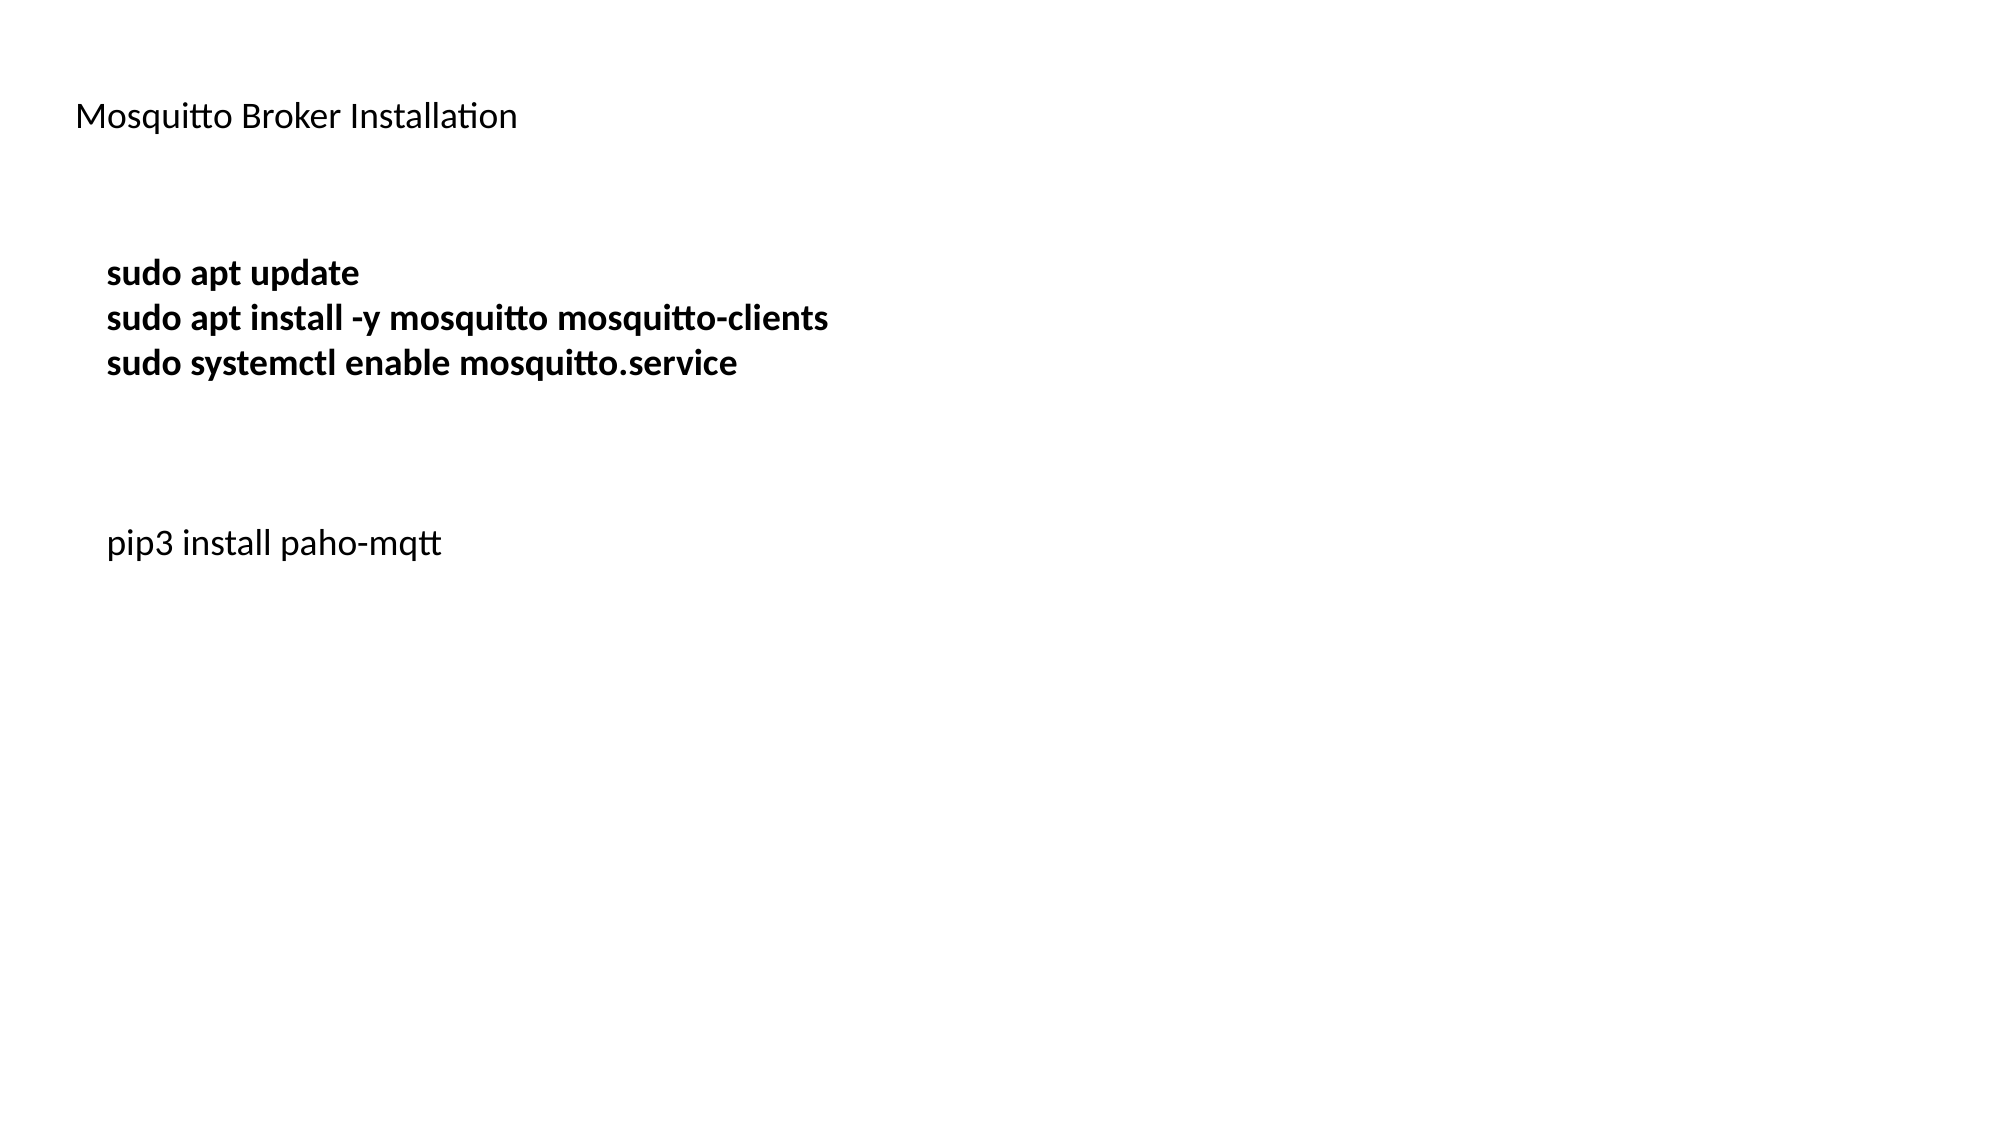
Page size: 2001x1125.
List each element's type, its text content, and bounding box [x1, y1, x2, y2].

text_box Mosquitto Broker Installation [60, 83, 625, 143]
text_box sudo apt update sudo apt install -y mosquitto mosquitto-clients sudo systemctl enable mosquitto.service pip3 install paho-mqtt [91, 240, 845, 571]
